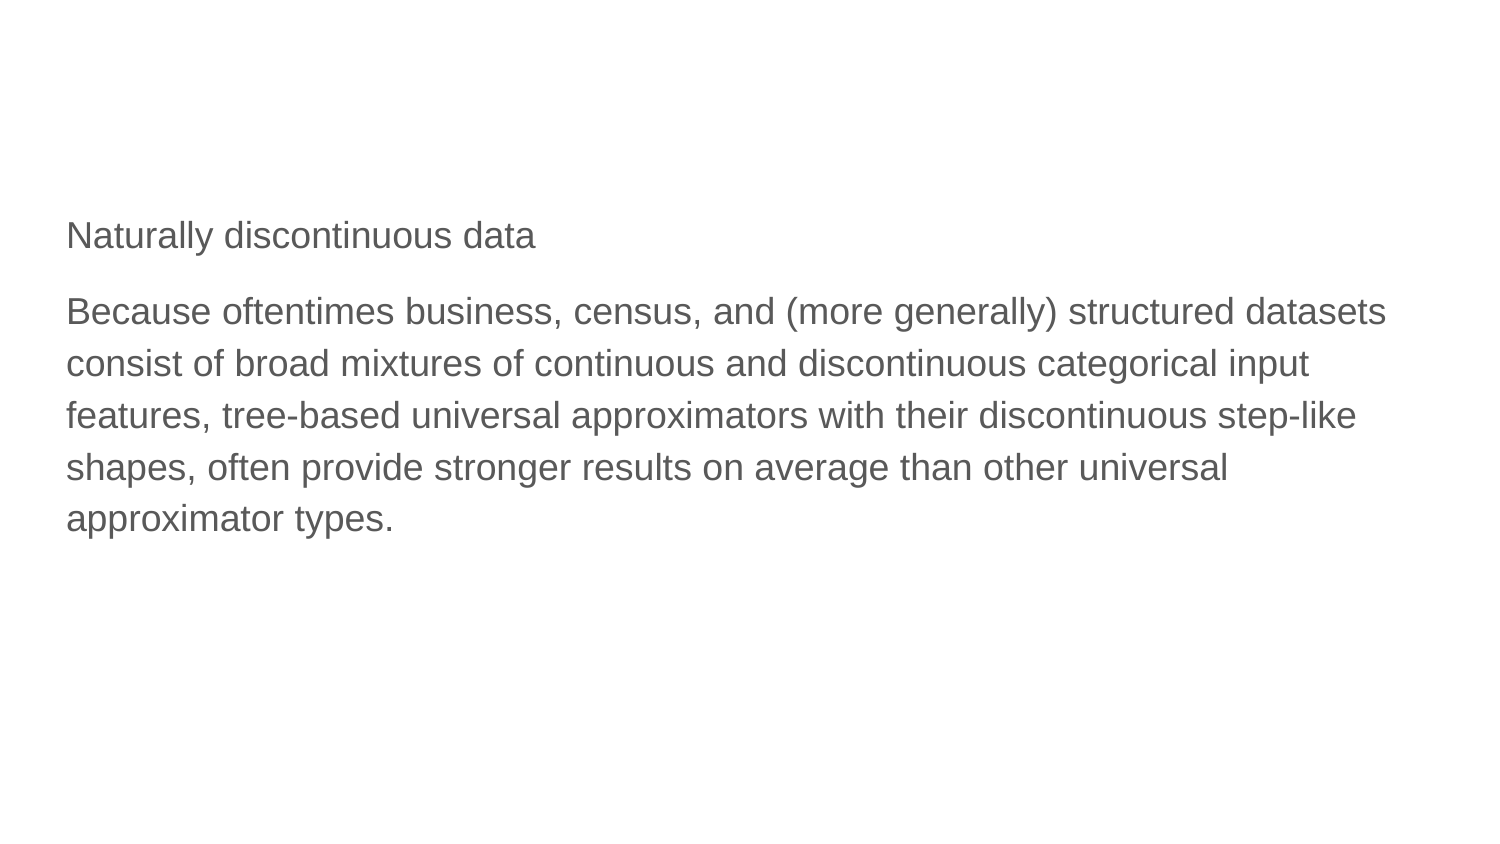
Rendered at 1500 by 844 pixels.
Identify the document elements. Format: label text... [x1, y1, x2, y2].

list Naturally discontinuous data Because oftentimes business, census, and (more generally) structured datasets consist of broad mixtures of continuous and discontinuous categorical input features, tree-based universal approximators with their discontinuous step-like shapes, often provide stronger results on average than other universal approximator types. [51, 189, 1449, 750]
